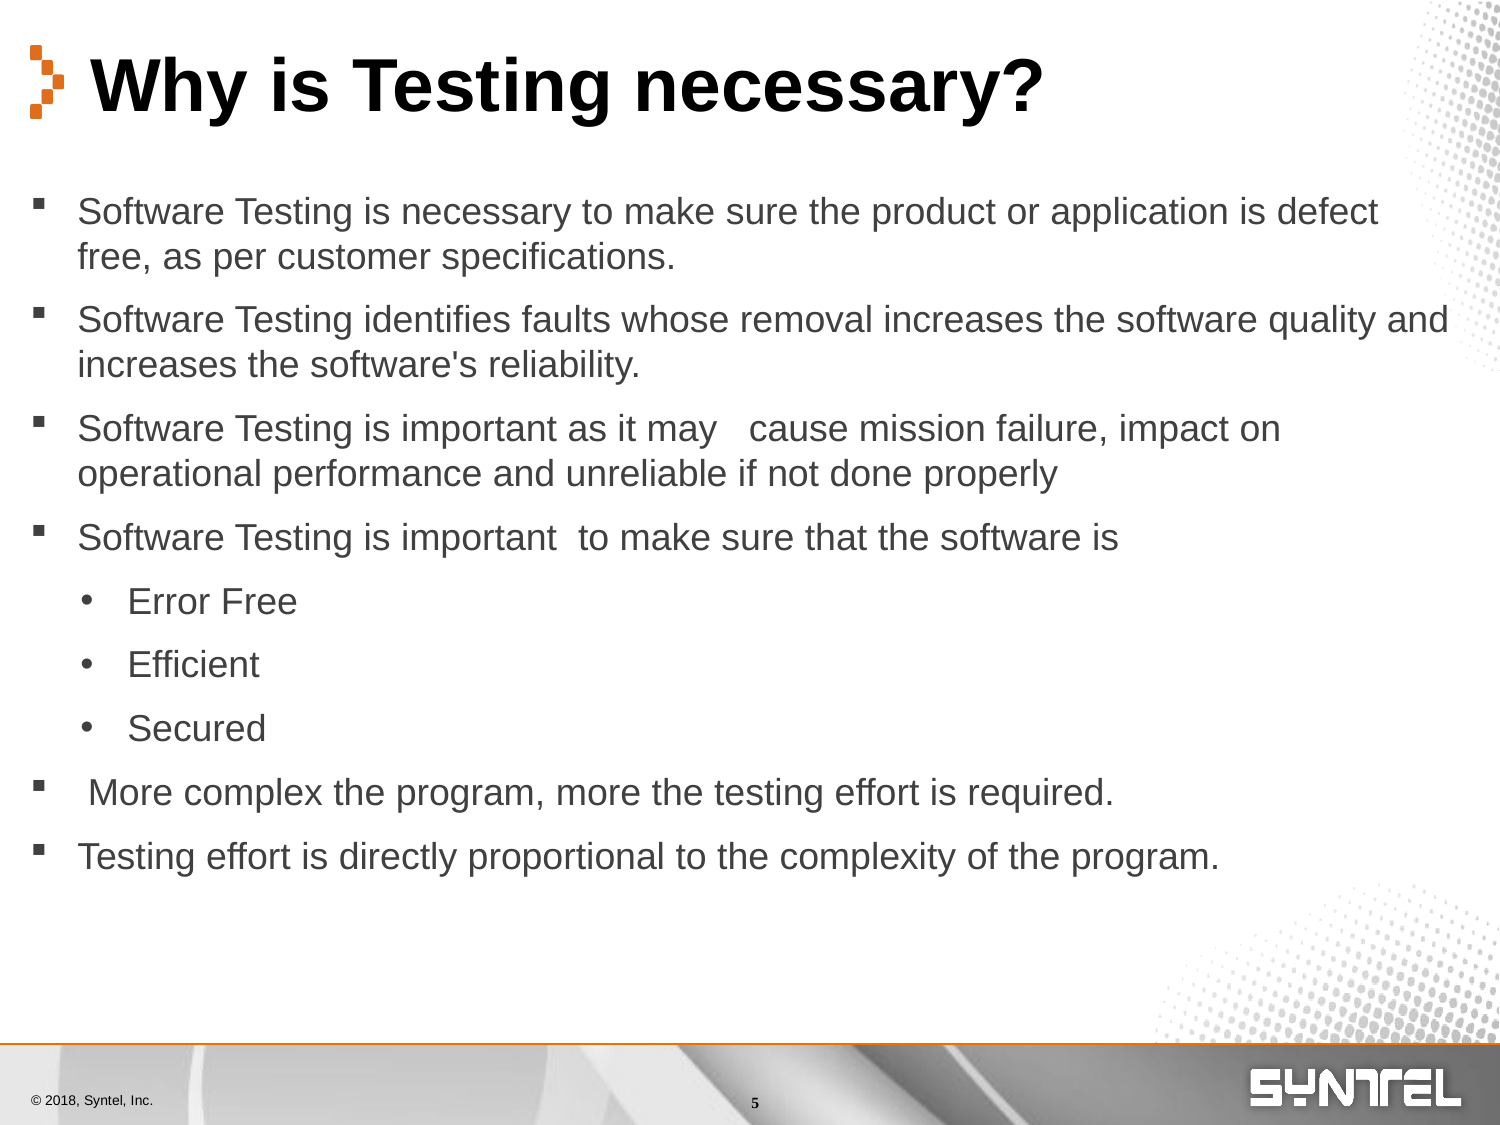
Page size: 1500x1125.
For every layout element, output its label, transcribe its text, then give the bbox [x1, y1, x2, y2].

picture [30, 45, 64, 119]
list Software Testing is necessary to make sure the product or application is defect free, as per customer specifications. Software Testing identifies faults whose removal increases the software quality and increases the software's reliability. Software Testing is important as it may cause mission failure, impact on operational performance and unreliable if not done properly Software Testing is important to make sure that the software is Error Free Efficient Secured More complex the program, more the testing effort is required. Testing effort is directly proportional to the complexity of the program. [30, 186, 1461, 1006]
title Why is Testing necessary? [90, 28, 1462, 135]
picture [1250, 1069, 1462, 1112]
